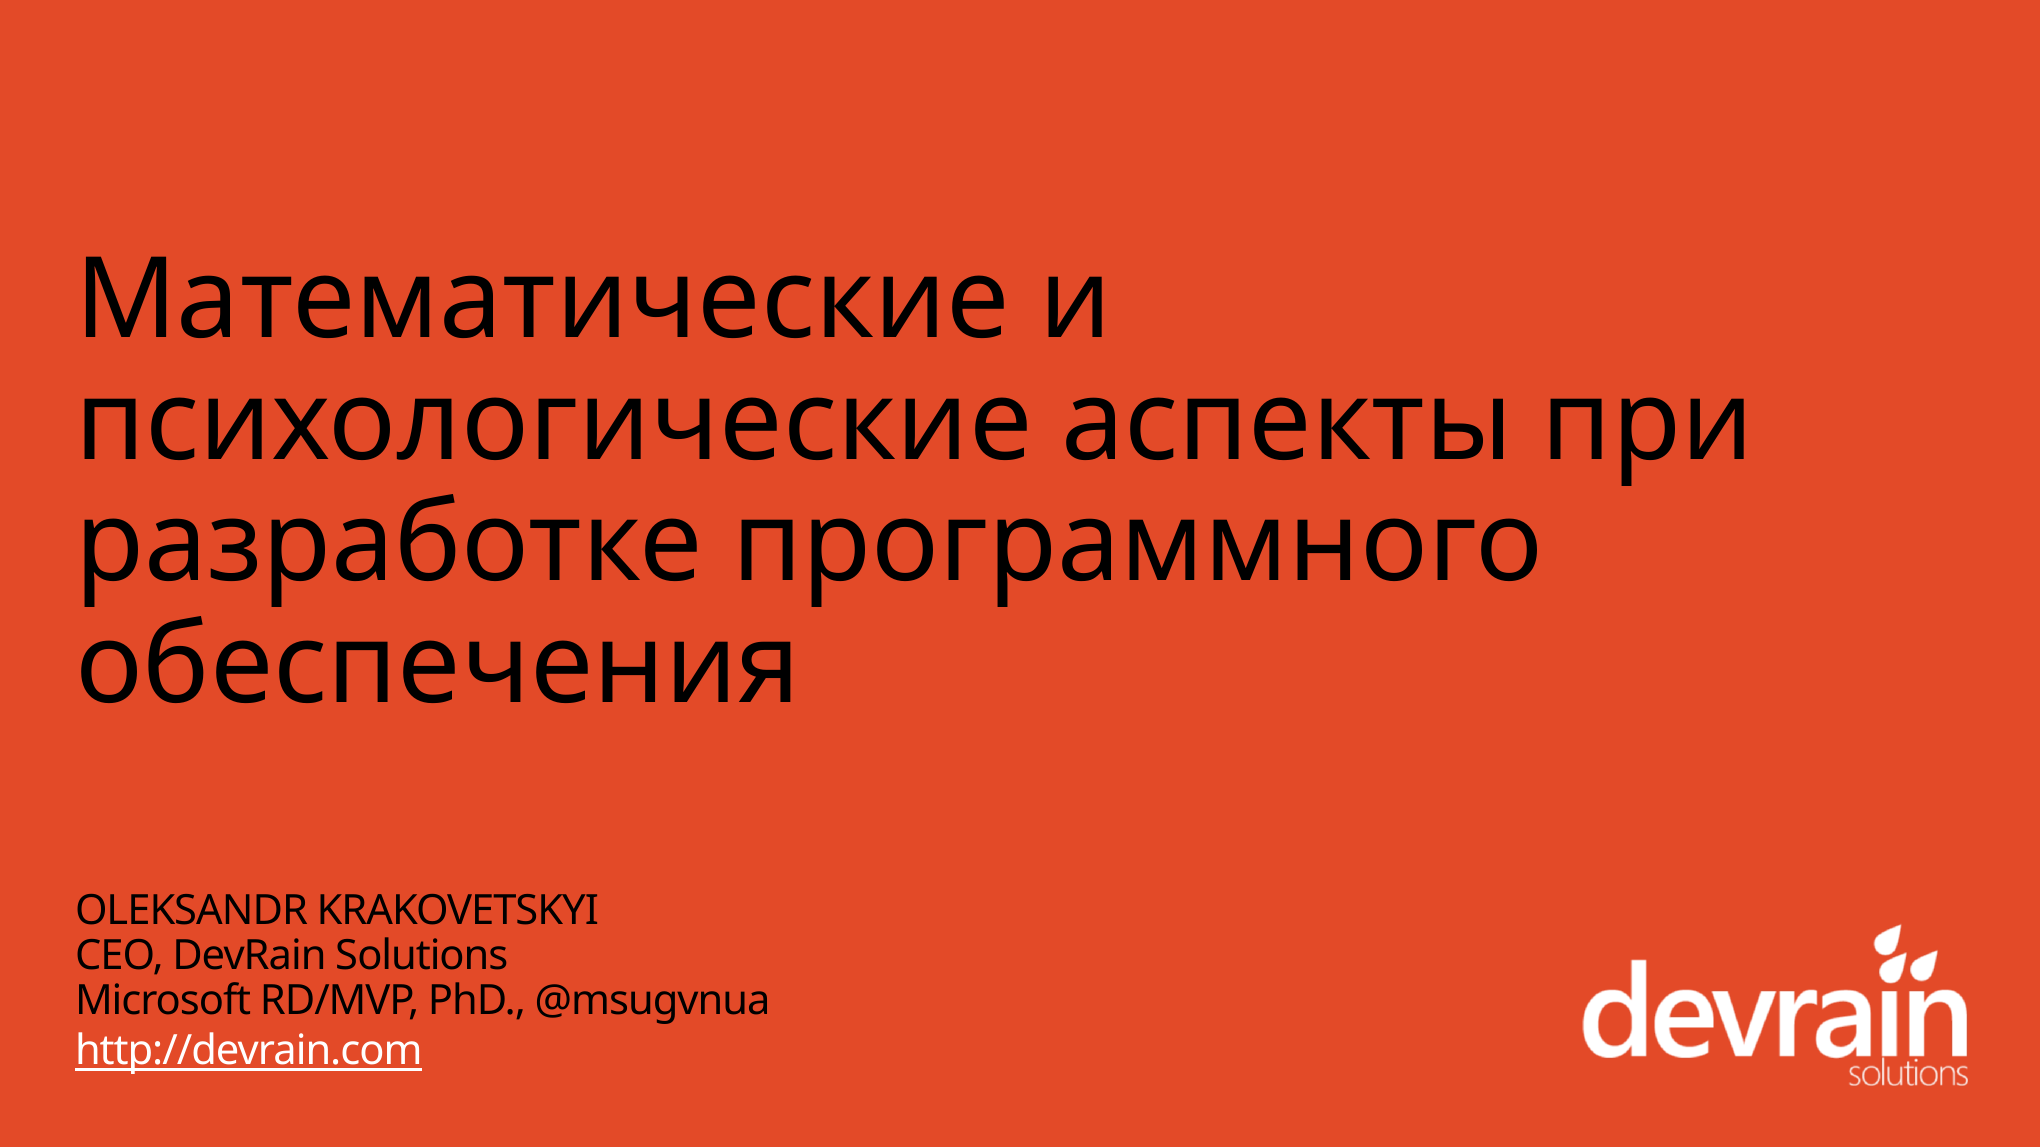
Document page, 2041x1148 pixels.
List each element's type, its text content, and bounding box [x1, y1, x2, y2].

subtitle OLEKSANDR KRAKOVETSKYI CEO, DevRain Solutions Microsoft RD/MVP, PhD., @msugvnua http://devrain.com [45, 948, 1383, 1099]
picture [1582, 923, 1968, 1087]
title Математические и психологические аспекты при разработке программного обеспечения [45, 498, 1996, 649]
